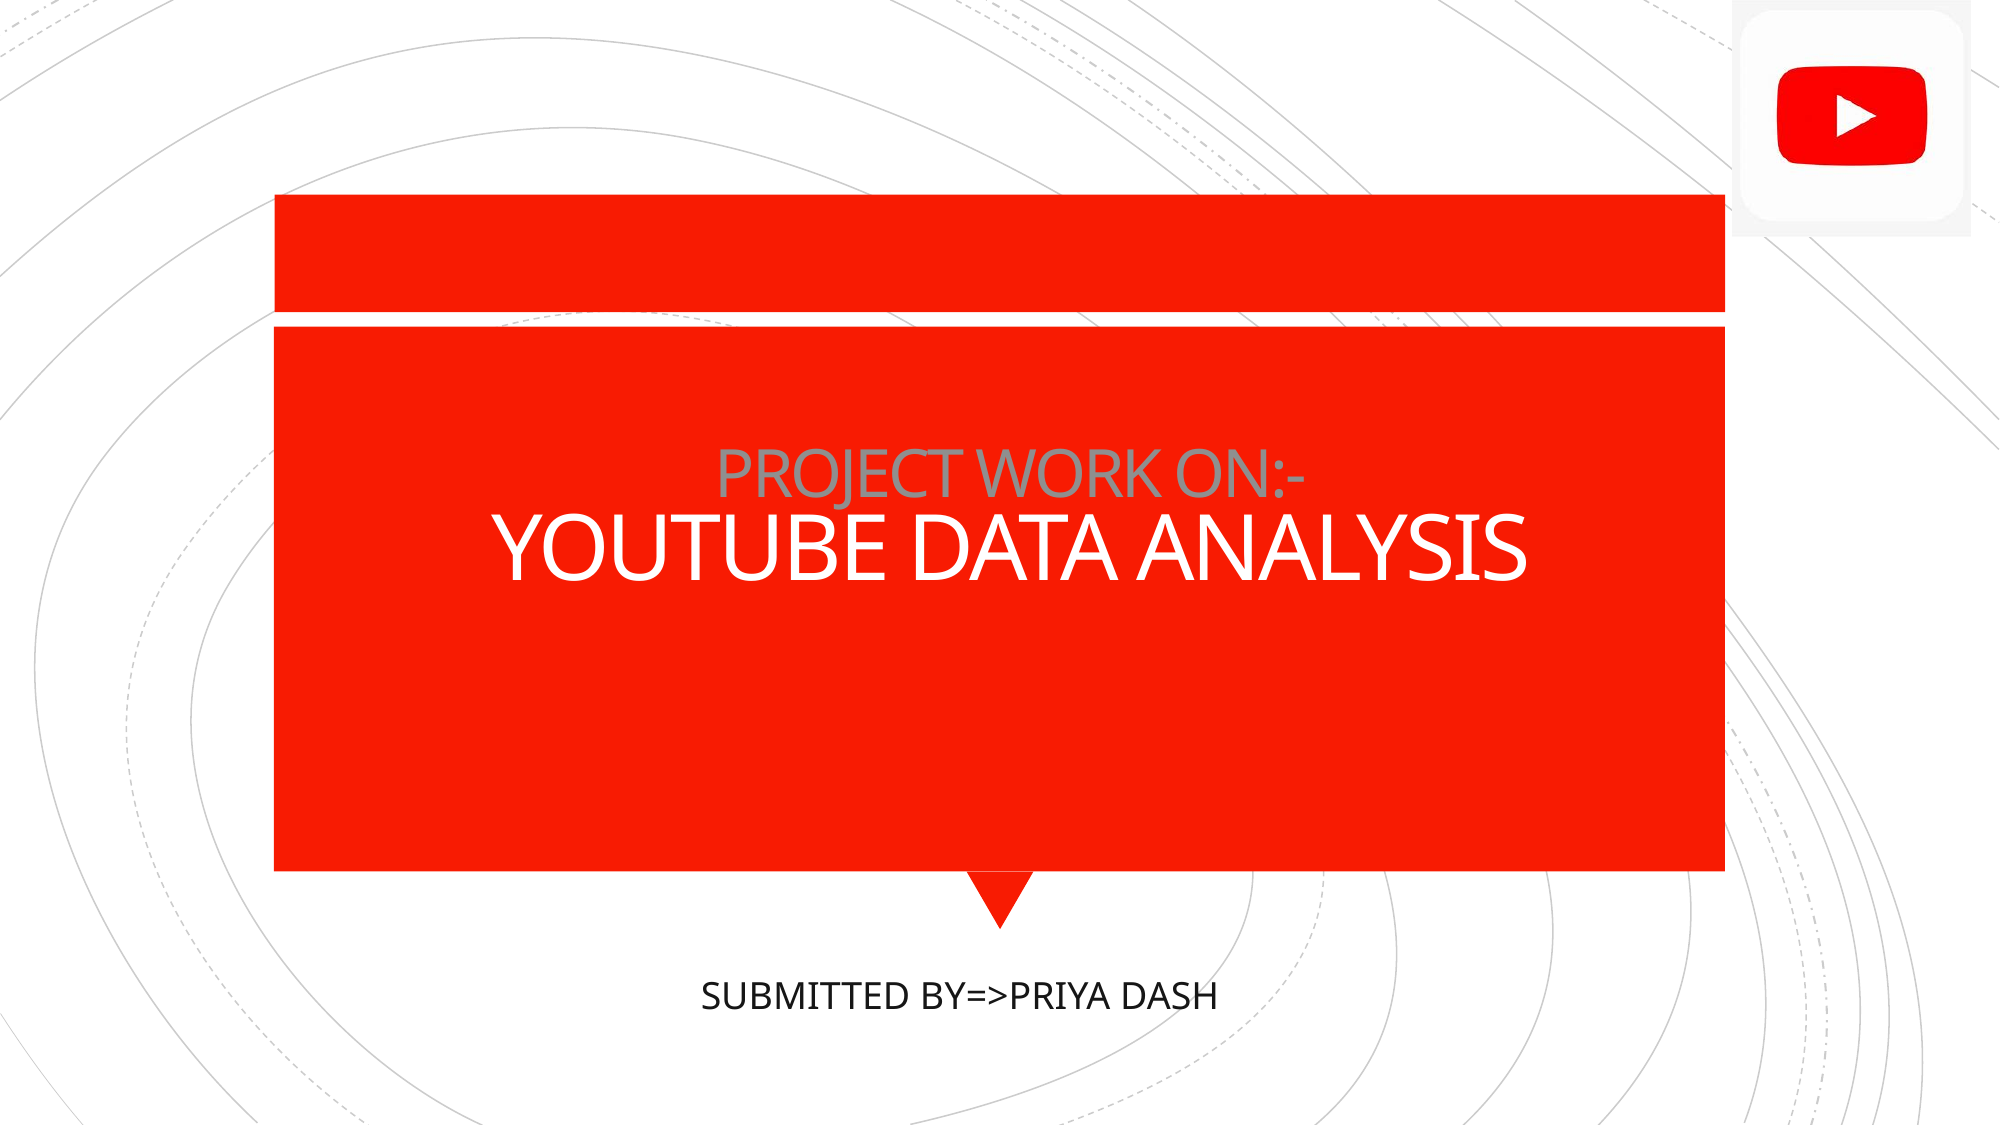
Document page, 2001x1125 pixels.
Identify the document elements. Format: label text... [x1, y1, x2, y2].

subtitle SUBMITTED BY=>PRIYA DASH [210, 840, 1711, 1112]
title PROJECT WORK ON:- YOUTUBE DATA ANALYSIS [339, 152, 1683, 840]
picture [1732, 0, 1971, 237]
